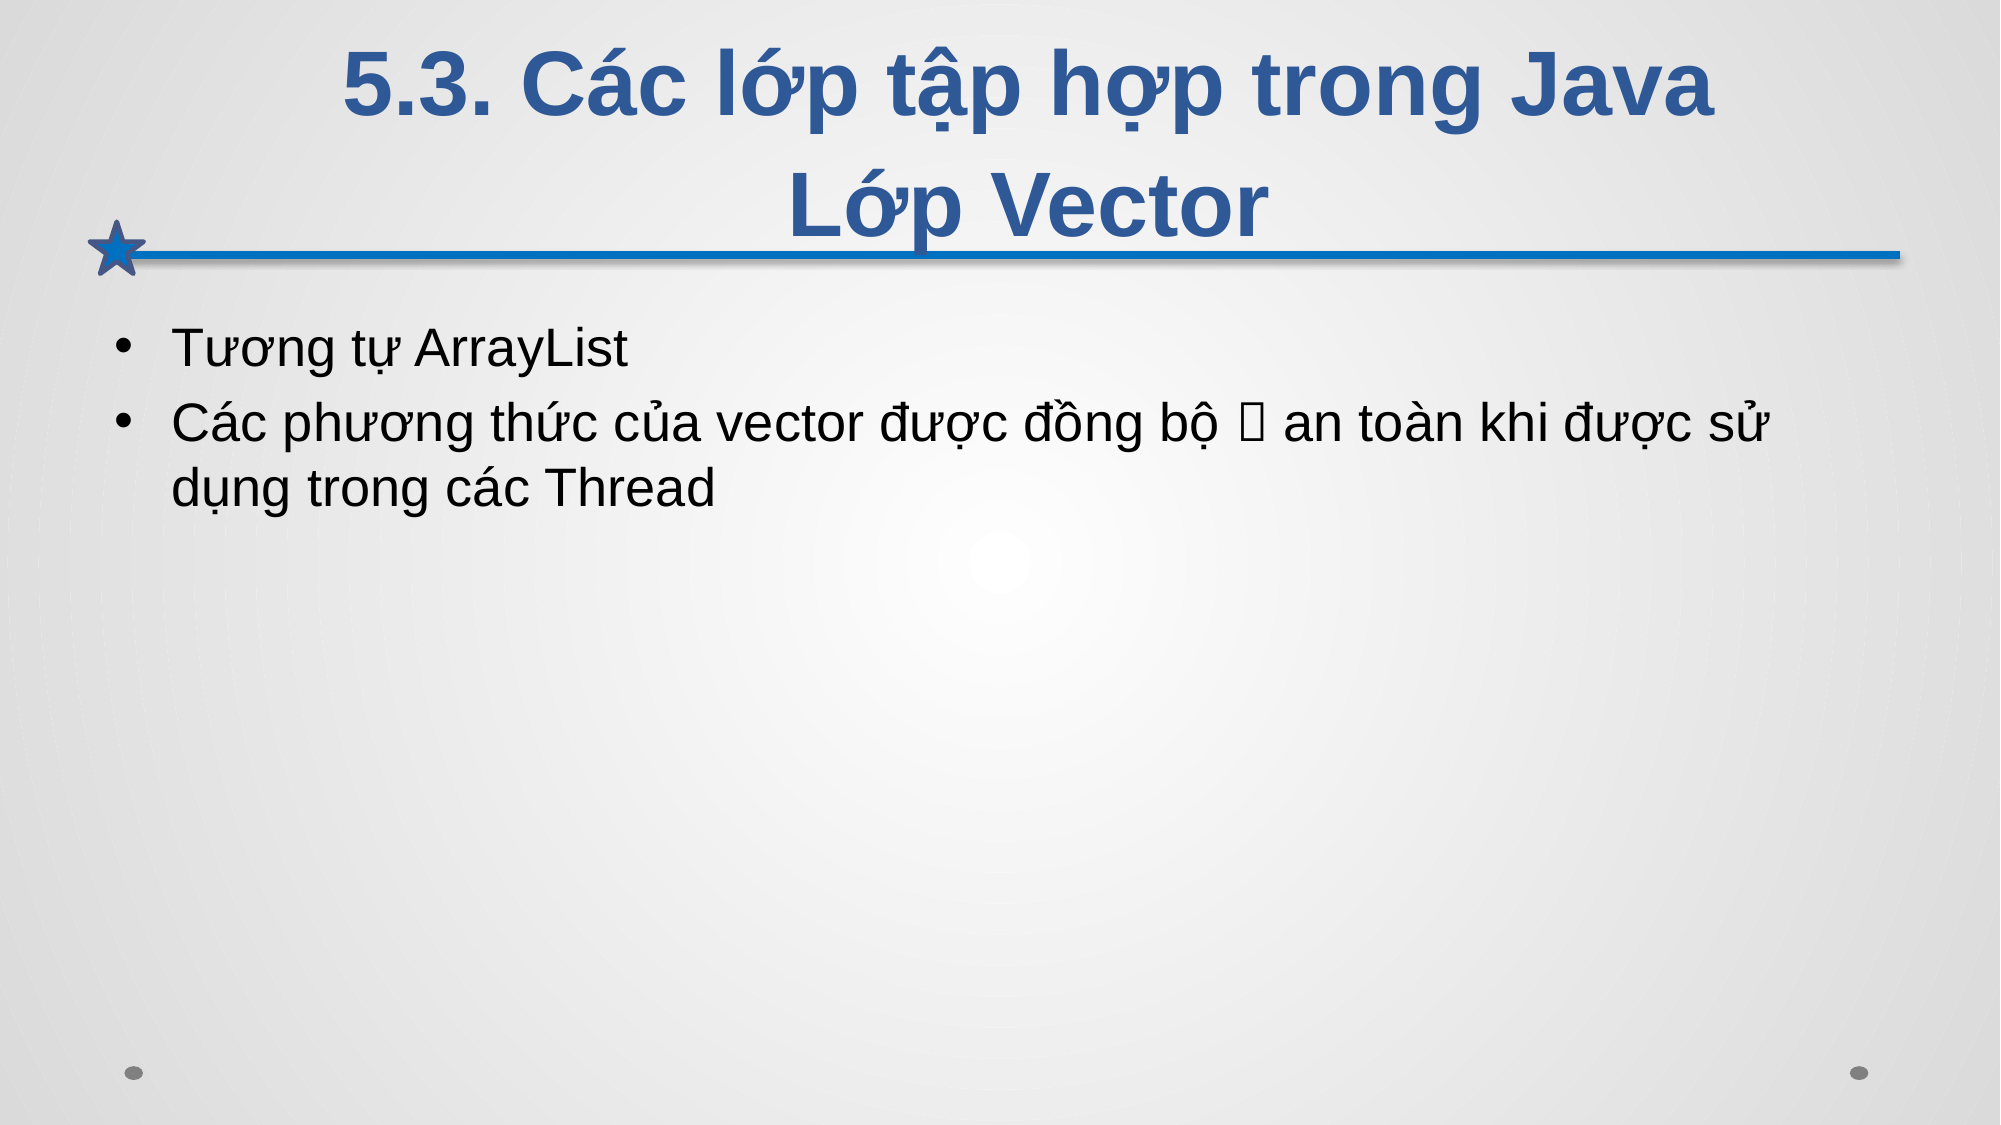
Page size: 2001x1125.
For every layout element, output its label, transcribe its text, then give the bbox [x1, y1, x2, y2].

list Tương tự ArrayList Các phương thức của vector được đồng bộ  an toàn khi được sử dụng trong các Thread [99, 304, 1900, 1064]
title 5.3. Các lớp tập hợp trong Java Lớp Vector [161, 28, 1897, 263]
